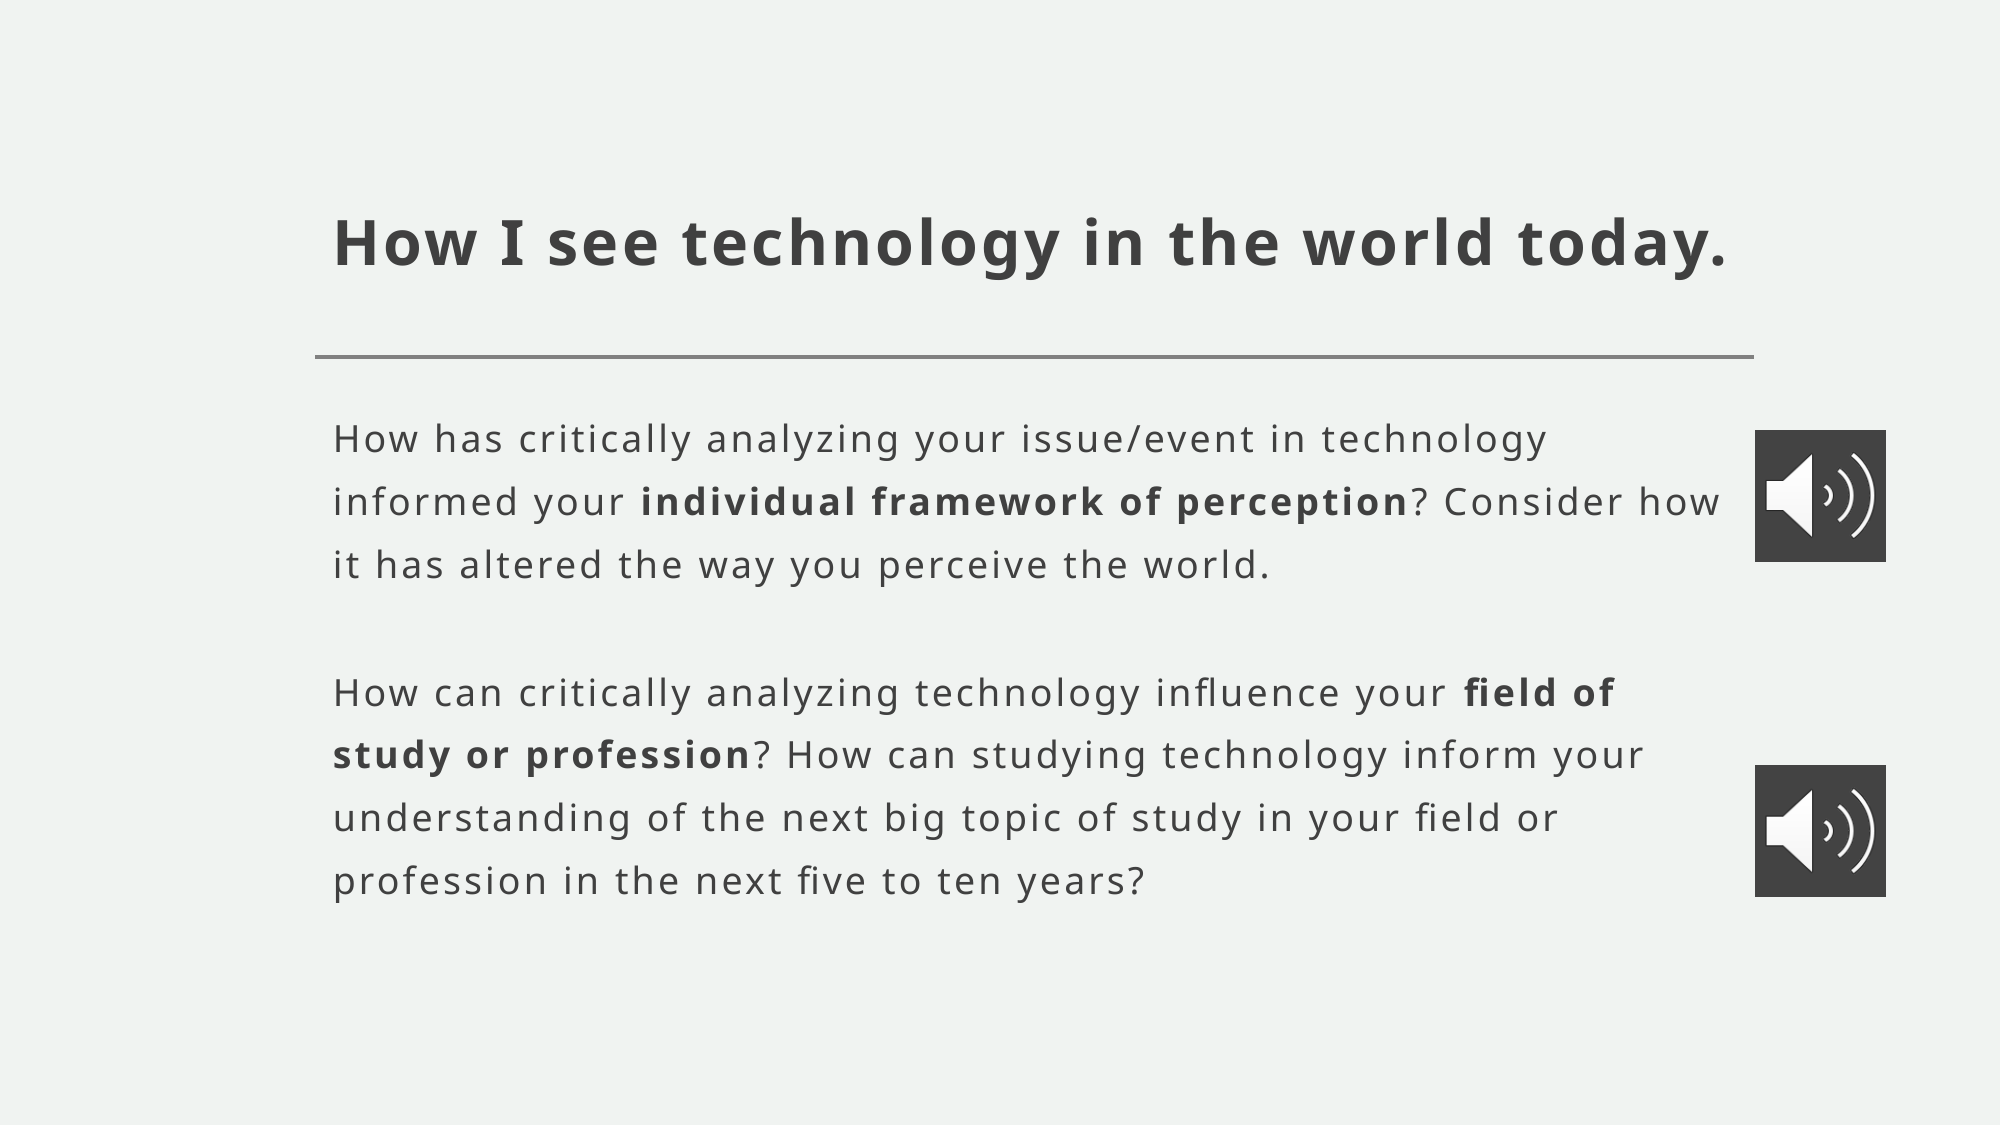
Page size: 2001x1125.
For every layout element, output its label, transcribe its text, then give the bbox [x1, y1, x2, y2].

picture [1753, 764, 1888, 898]
list How has critically analyzing your issue/event in technology informed your individual framework of perception? Consider how it has altered the way you perceive the world. How can critically analyzing technology influence your field of study or profession? How can studying technology inform your understanding of the next big topic of study in your field or profession in the next five to ten years? [315, 379, 1754, 979]
title How I see technology in the world today. [315, 72, 1754, 294]
picture [1753, 428, 1888, 563]
